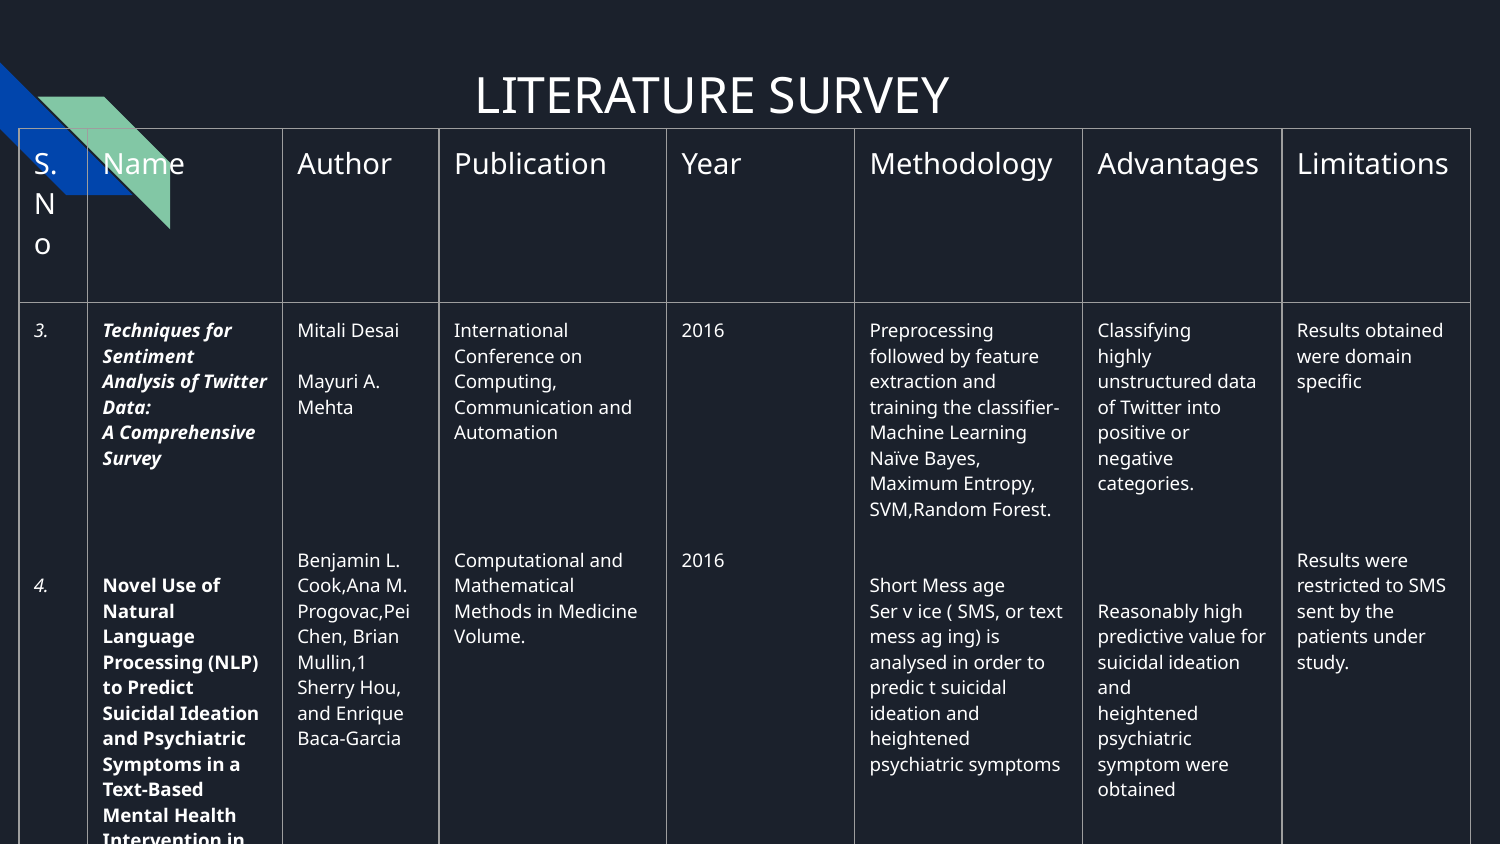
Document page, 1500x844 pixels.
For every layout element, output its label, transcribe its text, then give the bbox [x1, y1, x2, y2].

table_header Name [88, 129, 282, 302]
table_header Year [667, 129, 854, 302]
table_cell Mitali Desai Mayuri A. Mehta Benjamin L. Cook,Ana M. Progovac,Pei Chen, Brian Mullin,1 Sherry Hou, and Enrique Baca-Garcia [283, 303, 438, 844]
table_header Limitations [1283, 129, 1470, 302]
table_cell Techniques for Sentiment Analysis of Twitter Data: A Comprehensive Survey Novel Use of Natural Language Processing (NLP) to Predict Suicidal Ideation and Psychiatric Symptoms in a Text-Based Mental Health Intervention in Madrid [88, 303, 282, 844]
table_cell International Conference on Computing, Communication and Automation Computational and Mathematical Methods in Medicine Volume. [440, 303, 666, 844]
table_cell Results obtained were domain specific Results were restricted to SMS sent by the patients under study. [1283, 303, 1470, 844]
table_header Advantages [1083, 129, 1281, 302]
table_header Publication [440, 129, 666, 302]
title LITERATURE SURVEY [212, 48, 1368, 128]
table_cell Classifying highly unstructured data of Twitter into positive or negative categories. Reasonably high predictive value for suicidal ideation and heightened psychiatric symptom were obtained [1083, 303, 1281, 844]
table_header S.No [20, 129, 87, 302]
table_cell 2016 2016 [667, 303, 854, 844]
table_cell Preprocessing followed by feature extraction and training the classifier-Machine Learning Naïve Bayes, Maximum Entropy, SVM,Random Forest. Short Mess age Ser v ice ( SMS, or text mess ag ing) is analysed in order to predic t suicidal ideation and heightened psychiatric symptoms [855, 303, 1082, 844]
table_cell 3. 4. [20, 303, 87, 844]
table_header Author [283, 129, 438, 302]
table_header Methodology [855, 129, 1082, 302]
